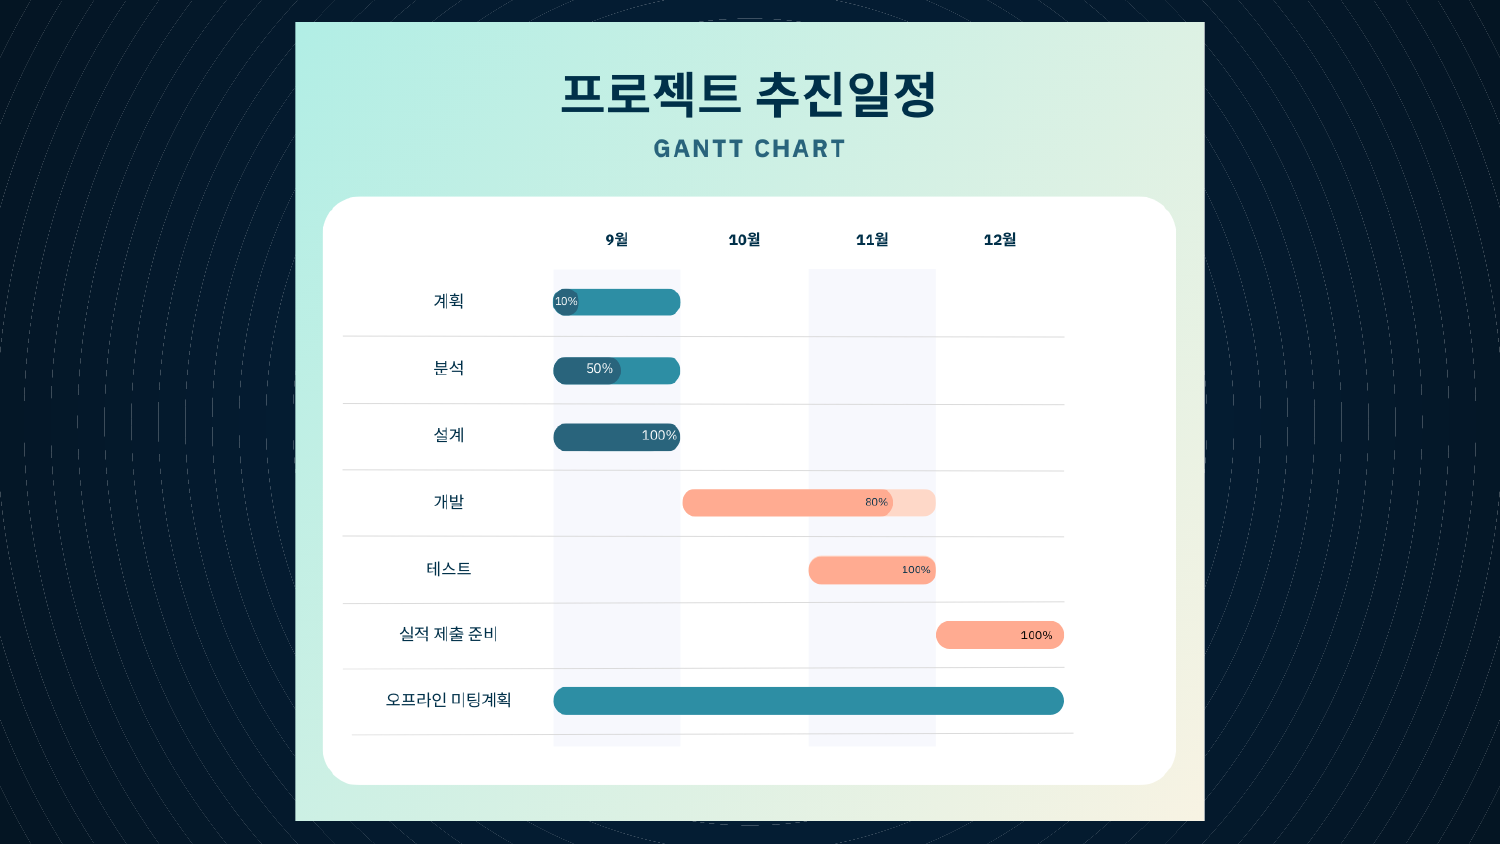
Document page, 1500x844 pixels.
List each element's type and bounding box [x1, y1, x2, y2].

picture [295, 22, 1205, 822]
